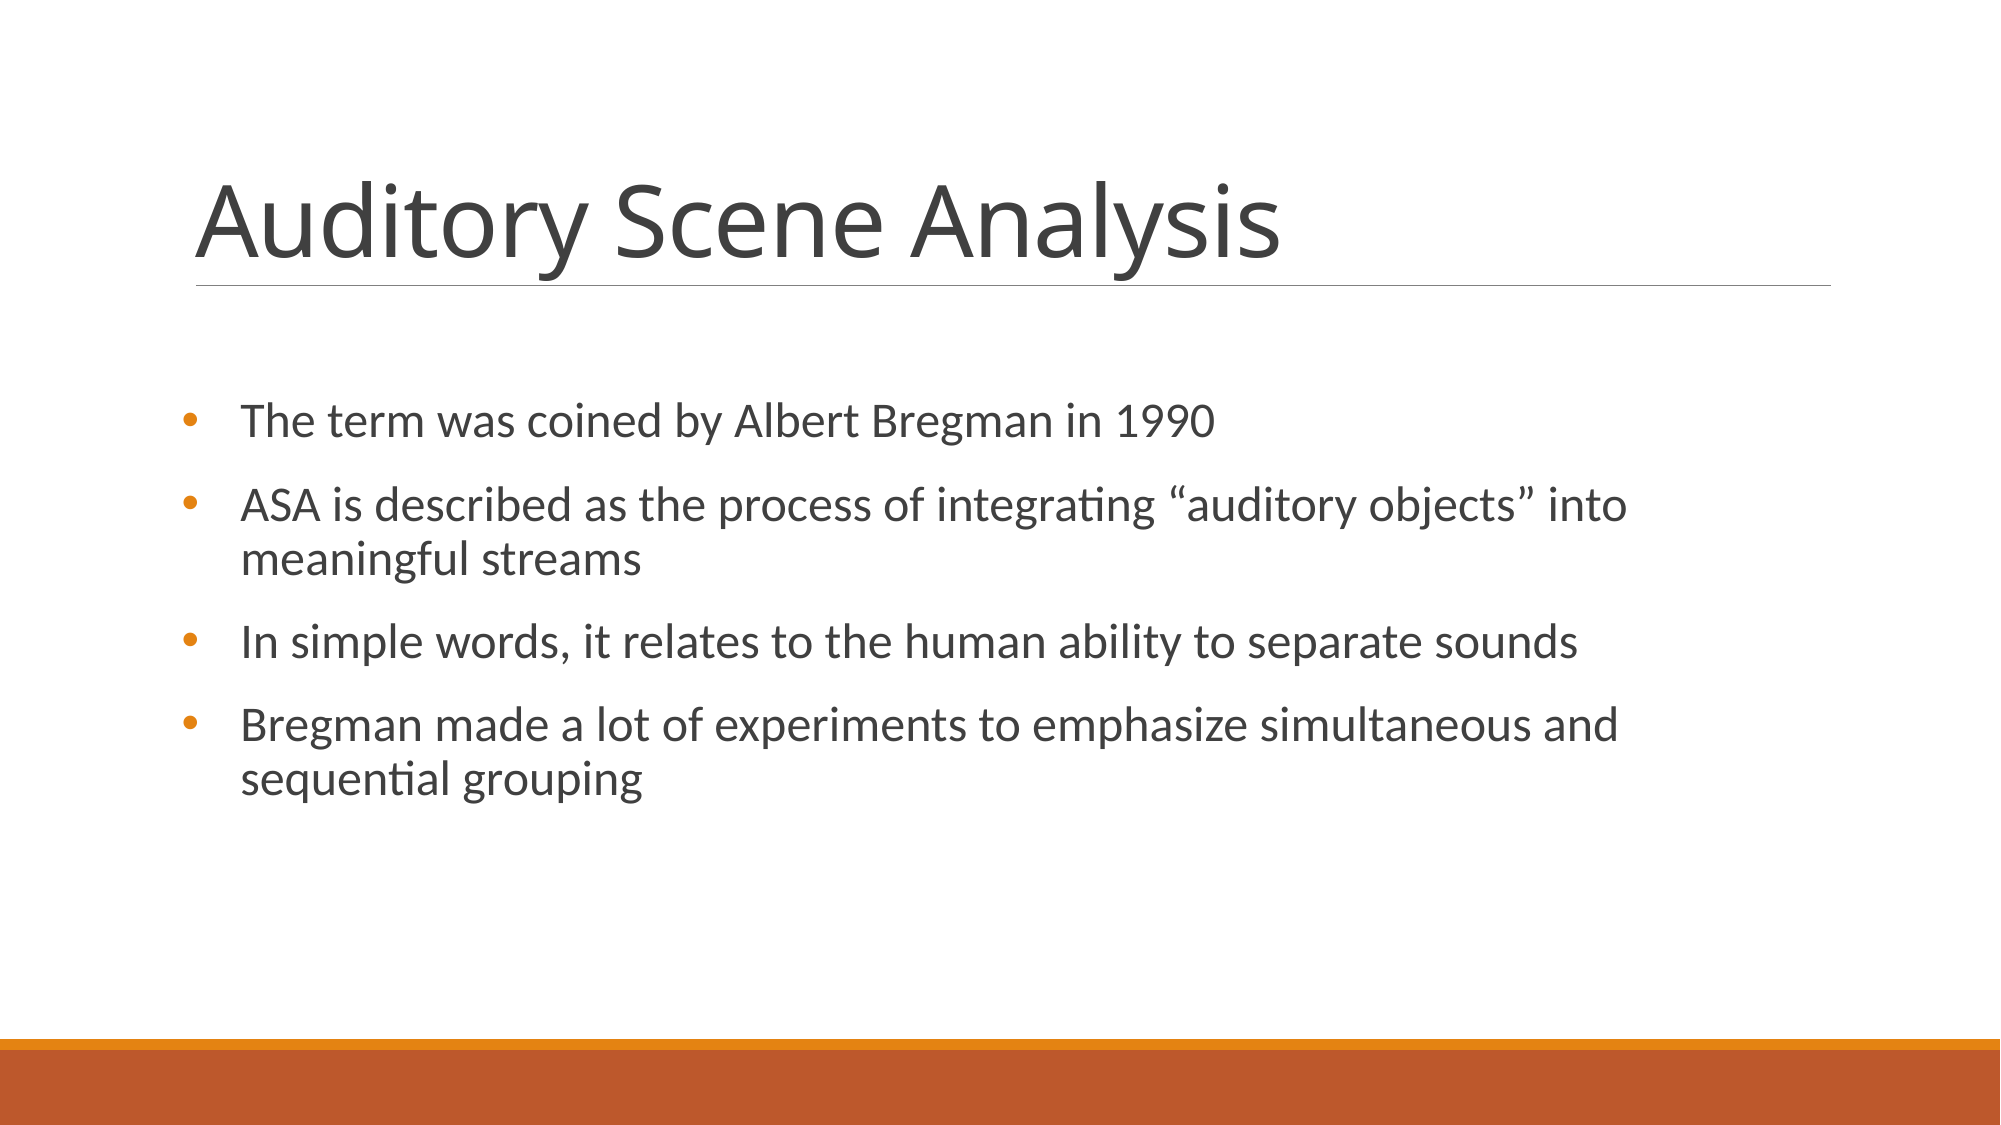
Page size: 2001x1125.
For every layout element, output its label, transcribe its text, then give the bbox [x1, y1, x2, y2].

list The term was coined by Albert Bregman in 1990 ASA is described as the process of integrating “auditory objects” into meaningful streams In simple words, it relates to the human ability to separate sounds Bregman made a lot of experiments to emphasize simultaneous and sequential grouping [181, 387, 1832, 1048]
title Auditory Scene Analysis [180, 47, 1830, 285]
